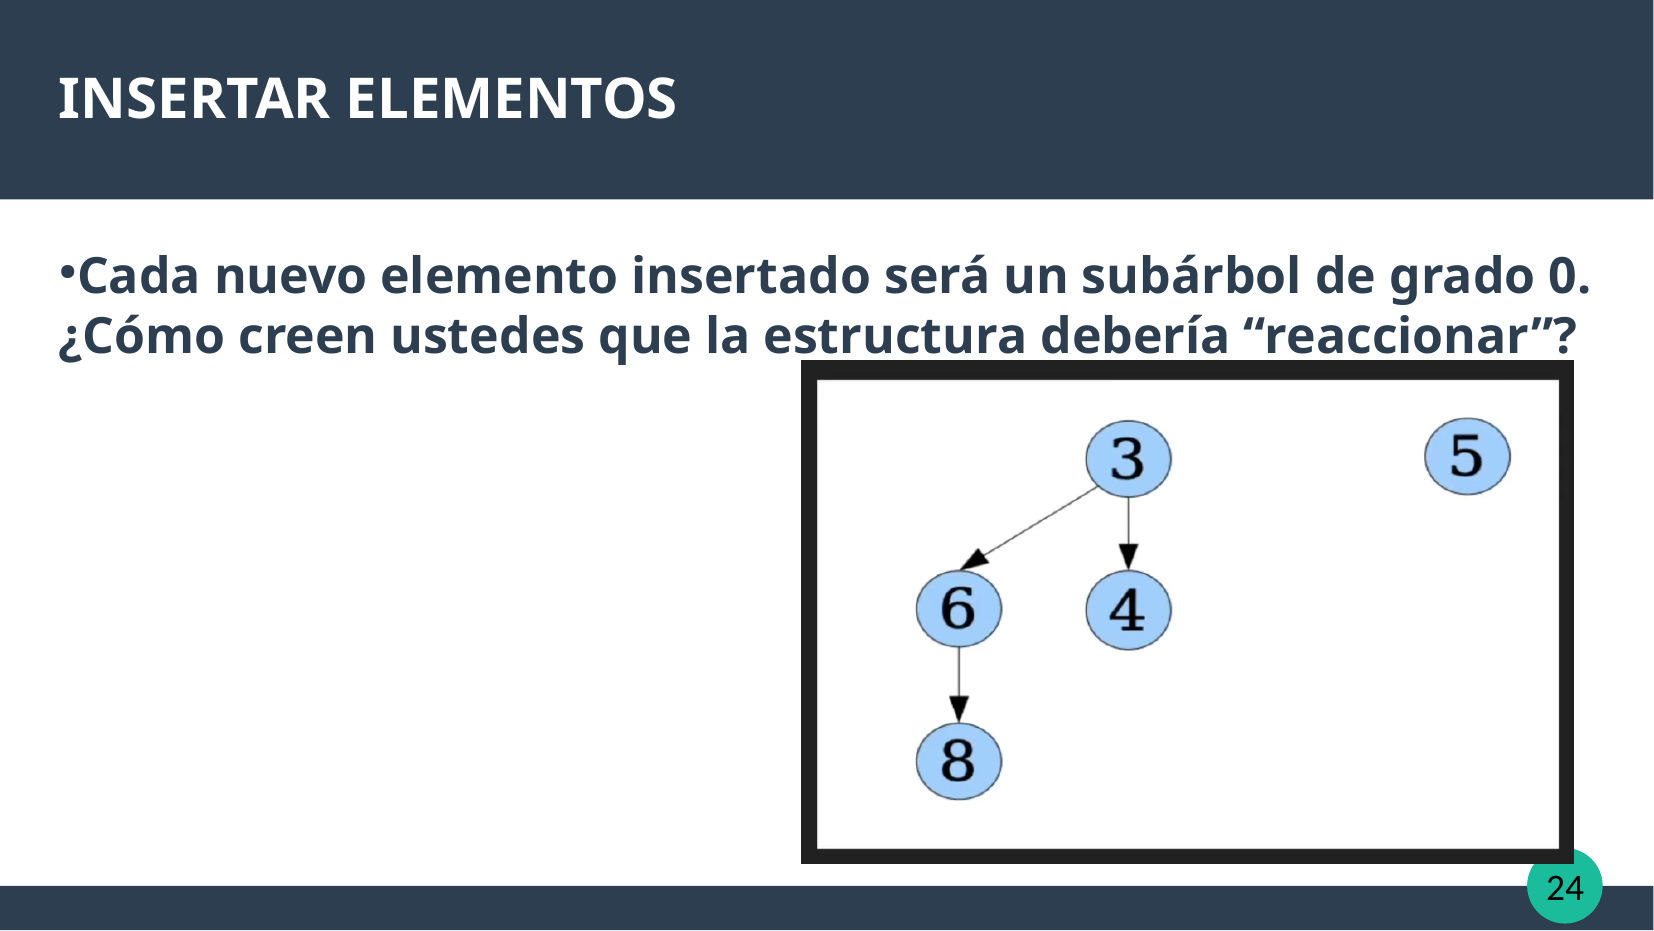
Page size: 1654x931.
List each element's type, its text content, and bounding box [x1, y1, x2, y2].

list Cada nuevo elemento insertado será un subárbol de grado 0. ¿Cómo creen ustedes que la estructura debería “reaccionar”? [59, 243, 1595, 864]
title INSERTAR ELEMENTOS [59, 37, 1595, 155]
picture [801, 360, 1574, 864]
